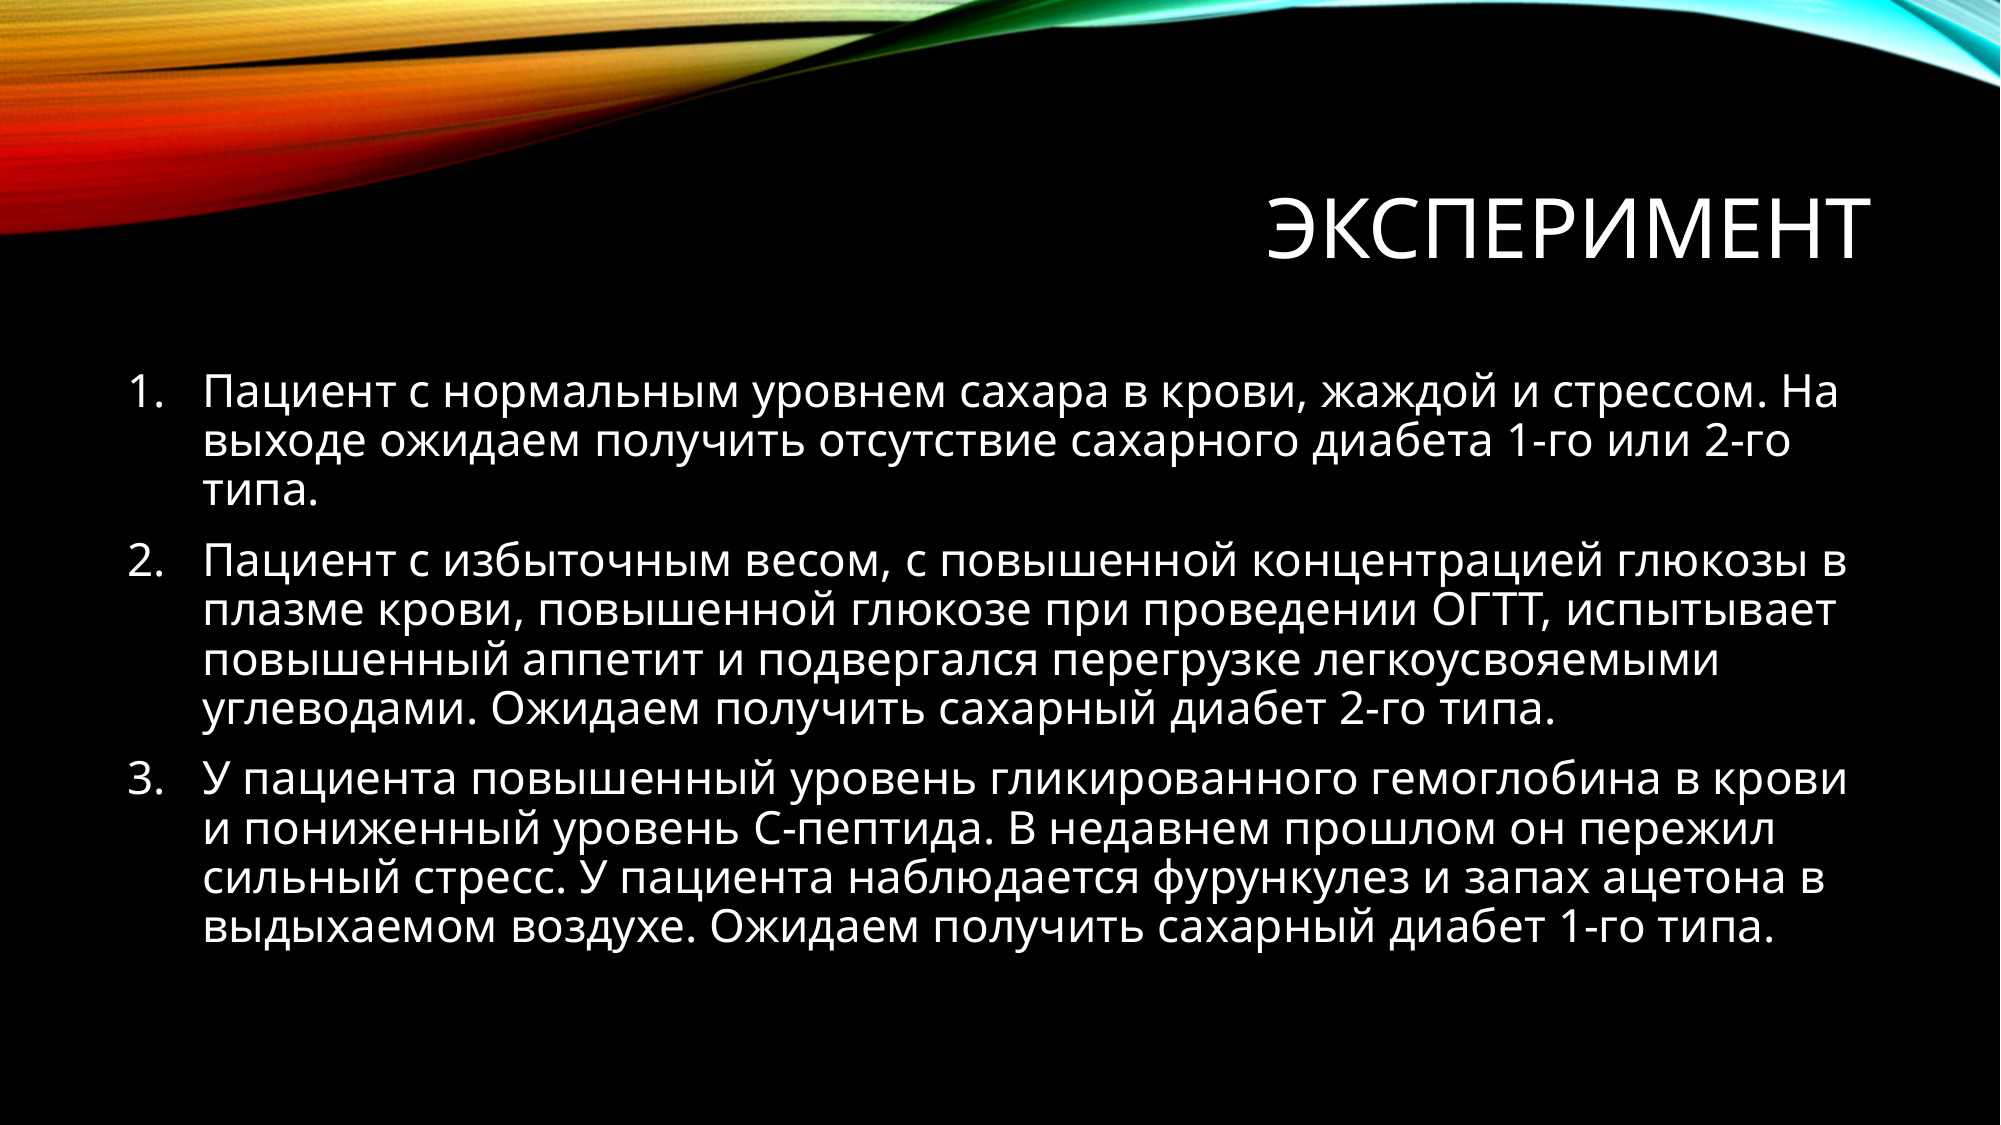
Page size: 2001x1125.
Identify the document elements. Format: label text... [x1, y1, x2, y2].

picture [0, 0, 2000, 237]
title Эксперимент [474, 125, 1888, 338]
list Пациент с нормальным уровнем сахара в крови, жаждой и стрессом. На выходе ожидаем получить отсутствие сахарного диабета 1-го или 2-го типа. Пациент с избыточным весом, с повышенной концентрацией глюкозы в плазме крови, повышенной глюкозе при проведении ОГТТ, испытывает повышенный аппетит и подвергался перегрузке легкоусвояемыми углеводами. Ожидаем получить сахарный диабет 2-го типа. У пациента повышенный уровень гликированного гемоглобина в крови и пониженный уровень С-пептида. В недавнем прошлом он пережил сильный стресс. У пациента наблюдается фурункулез и запах ацетона в выдыхаемом воздухе. Ожидаем получить сахарный диабет 1-го типа. [112, 360, 1888, 1021]
